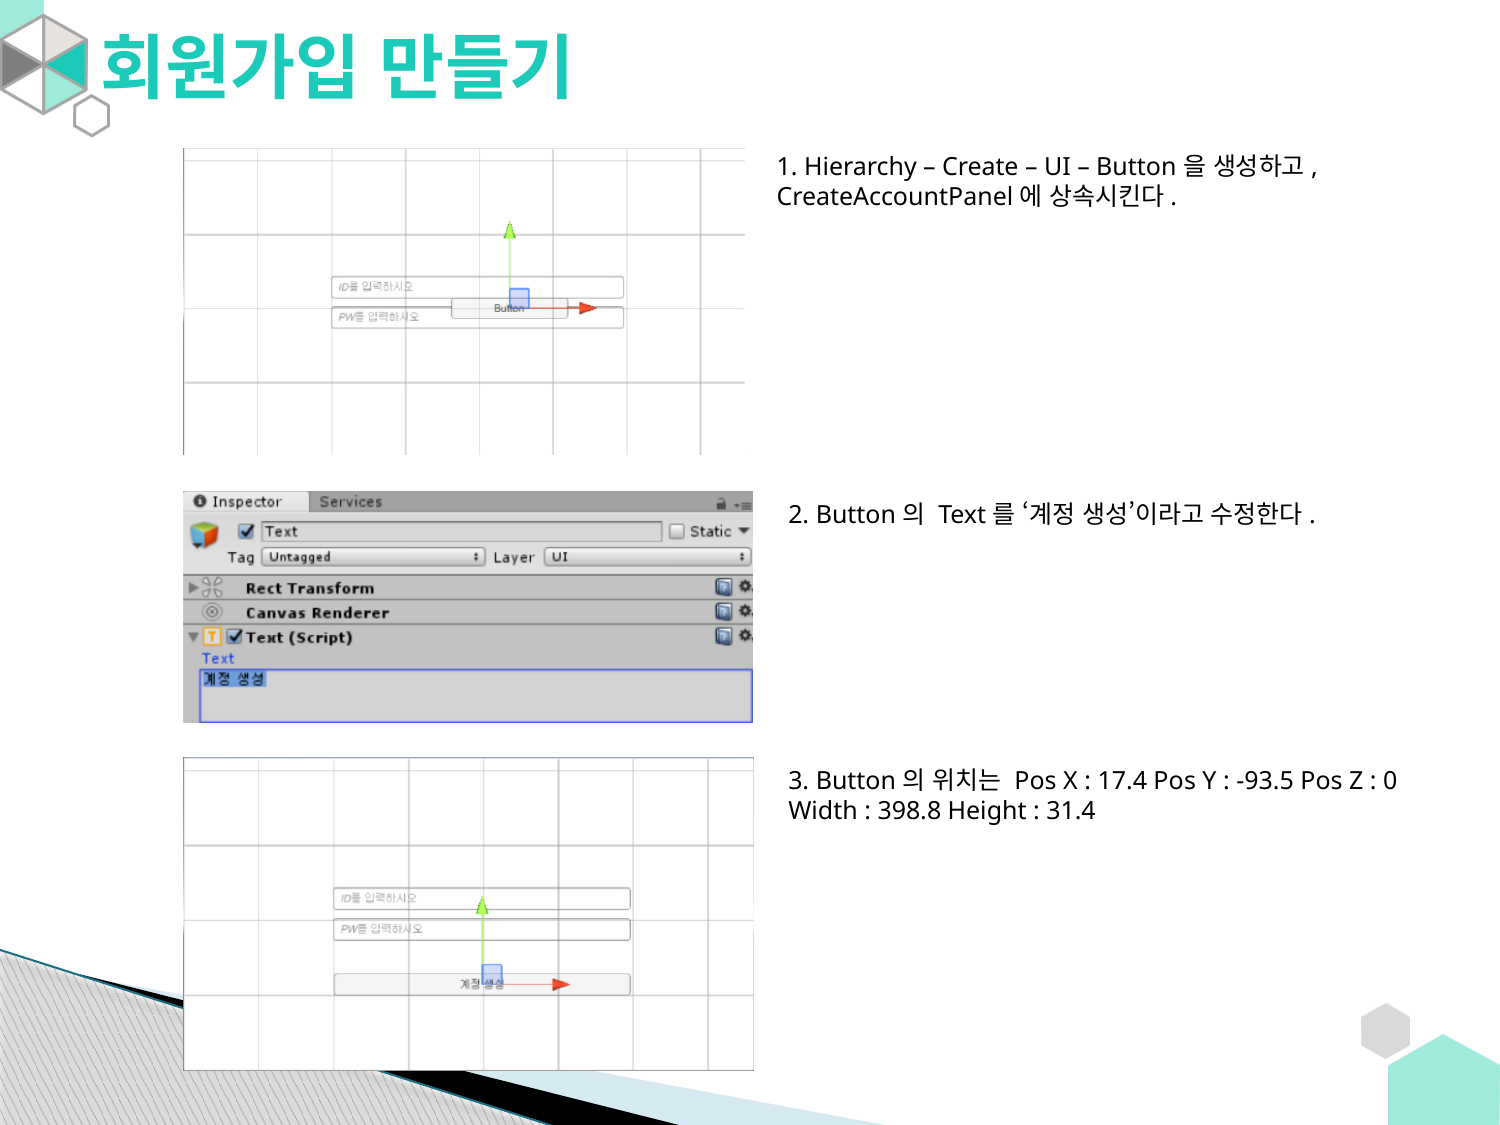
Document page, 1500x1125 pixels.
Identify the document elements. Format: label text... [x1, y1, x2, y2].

text_box 2. Button의 Text를 ‘계정 생성’이라고 수정한다. [773, 491, 1441, 537]
text_box 1. Hierarchy – Create – UI – Button을 생성하고, CreateAccountPanel에 상속시킨다. [761, 143, 1430, 218]
text_box 3. Button의 위치는 Pos X : 17.4 Pos Y : -93.5 Pos Z : 0 Width : 398.8 Height : 31.4 [773, 757, 1447, 832]
text_box 회원가입 만들기 [85, 0, 1233, 132]
picture [0, 0, 1500, 1125]
